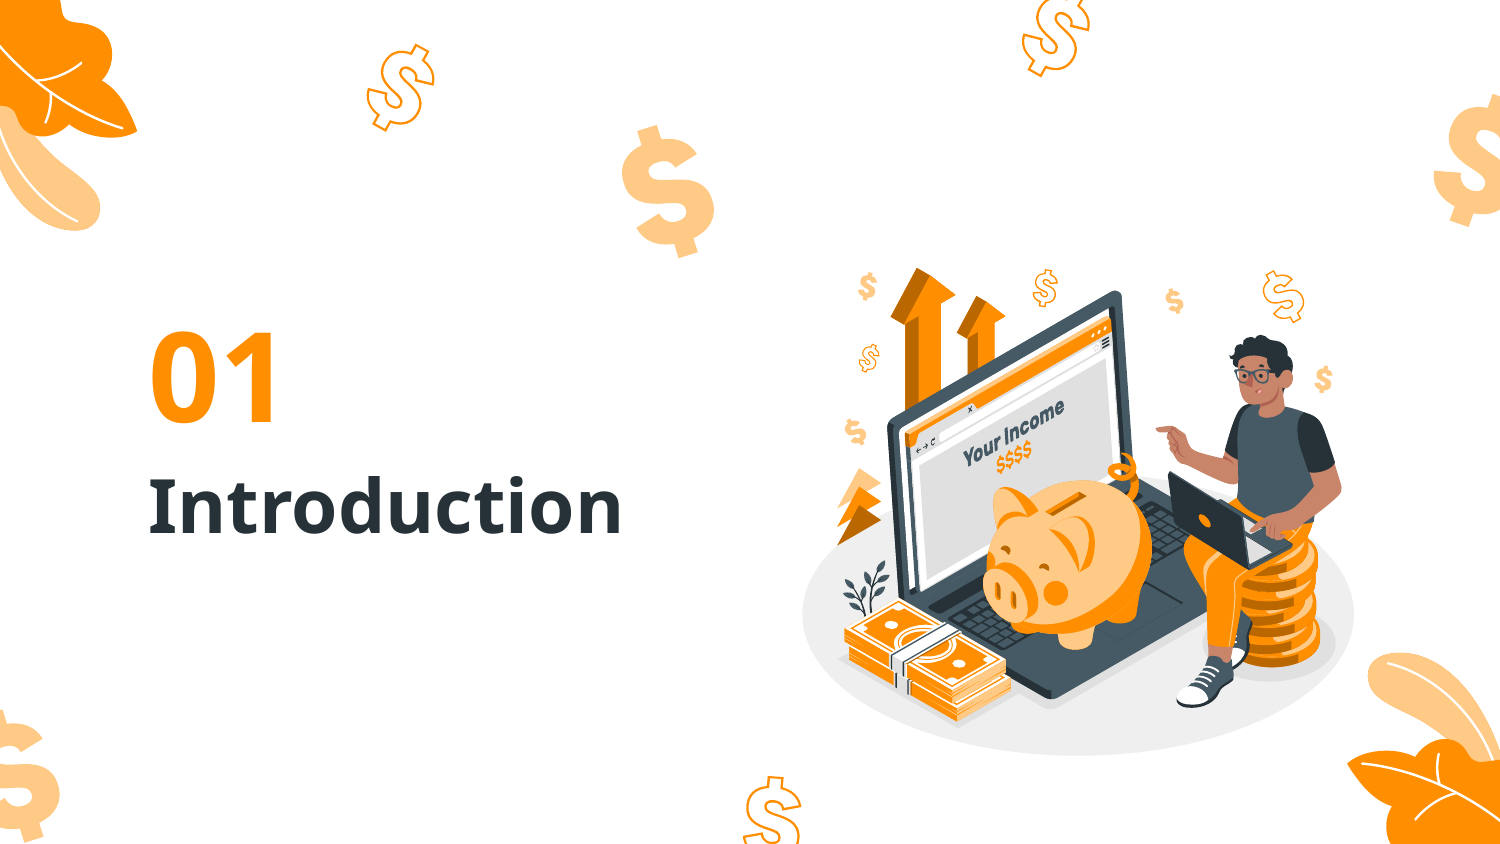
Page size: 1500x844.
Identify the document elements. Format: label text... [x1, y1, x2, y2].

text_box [775, 267, 1382, 756]
text_box [622, 124, 714, 259]
title Introduction [133, 435, 770, 564]
title 01 [133, 285, 351, 461]
text_box [366, 43, 435, 132]
